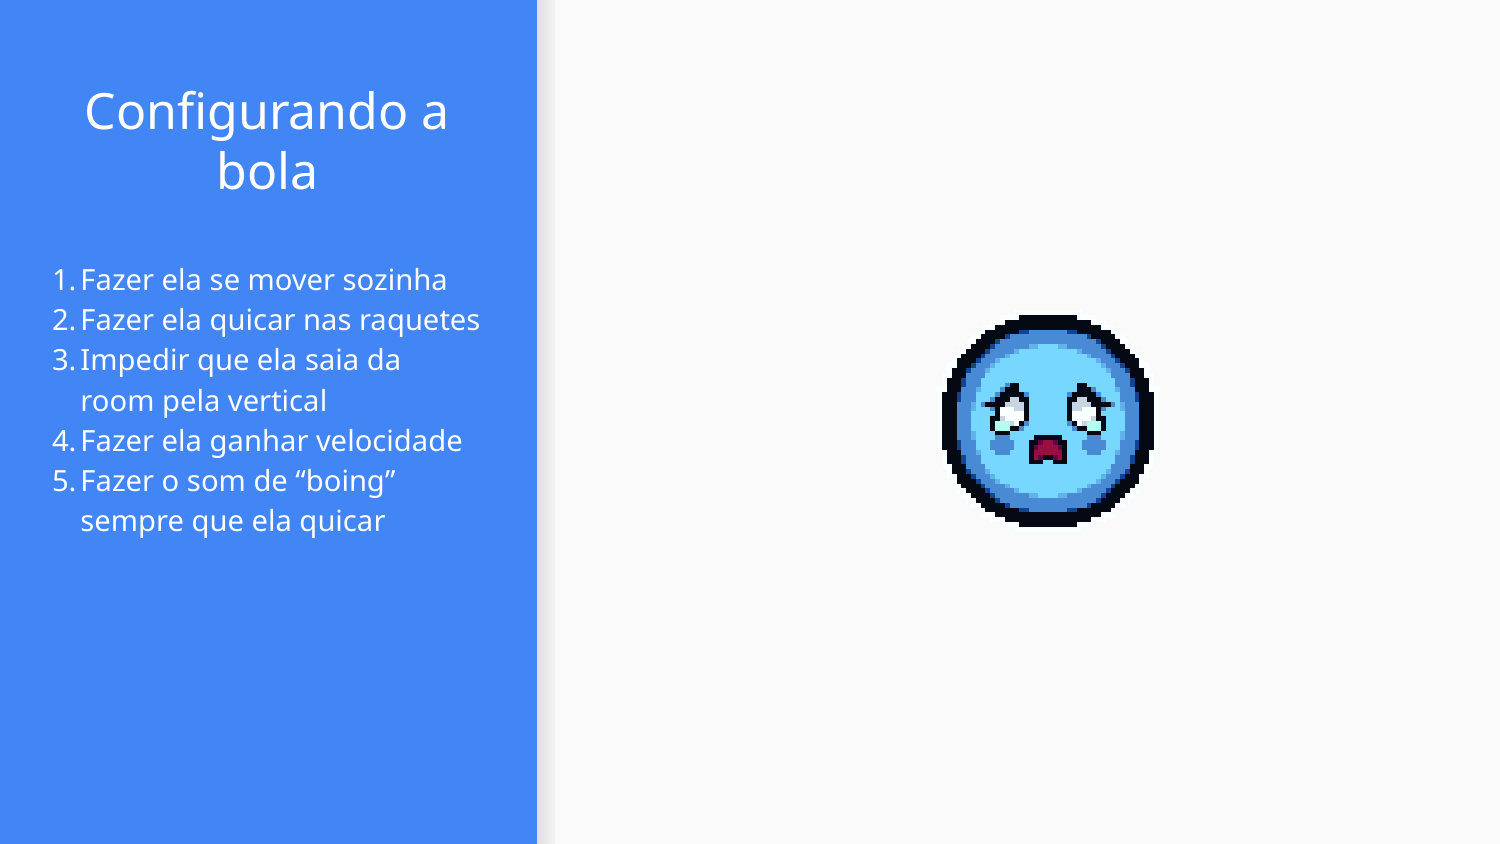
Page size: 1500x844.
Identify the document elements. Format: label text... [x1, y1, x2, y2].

title Configurando a bola [37, 58, 498, 216]
list Fazer ela se mover sozinha Fazer ela quicar nas raquetes Impedir que ela saia da room pela vertical Fazer ela ganhar velocidade Fazer o som de “boing” sempre que ela quicar [37, 240, 498, 760]
picture [933, 306, 1165, 538]
